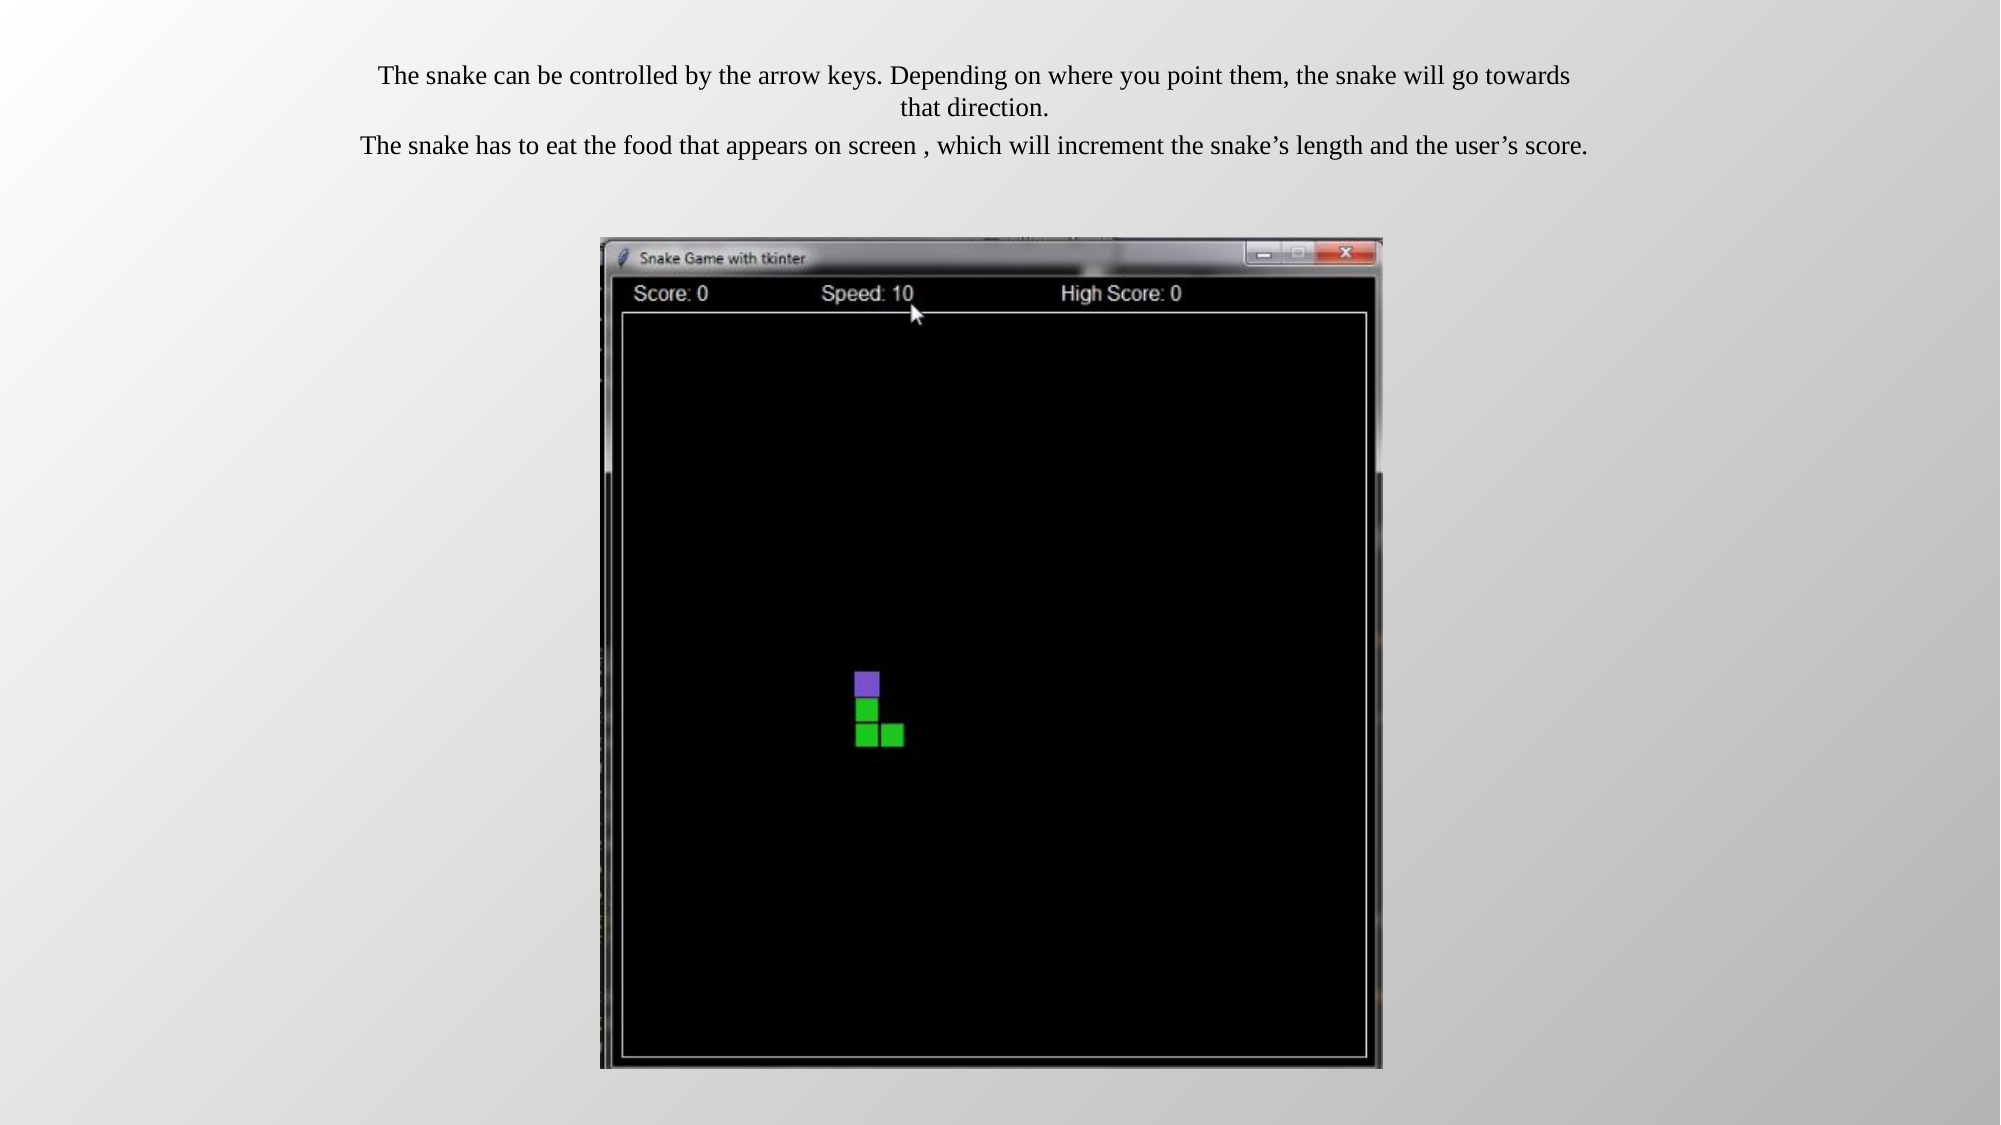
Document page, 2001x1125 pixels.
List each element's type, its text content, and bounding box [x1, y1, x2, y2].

list The snake can be controlled by the arrow keys. Depending on where you point them, the snake will go towards that direction. The snake has to eat the food that appears on screen , which will increment the snake’s length and the user’s score. [350, 50, 1600, 200]
picture [599, 237, 1383, 1069]
